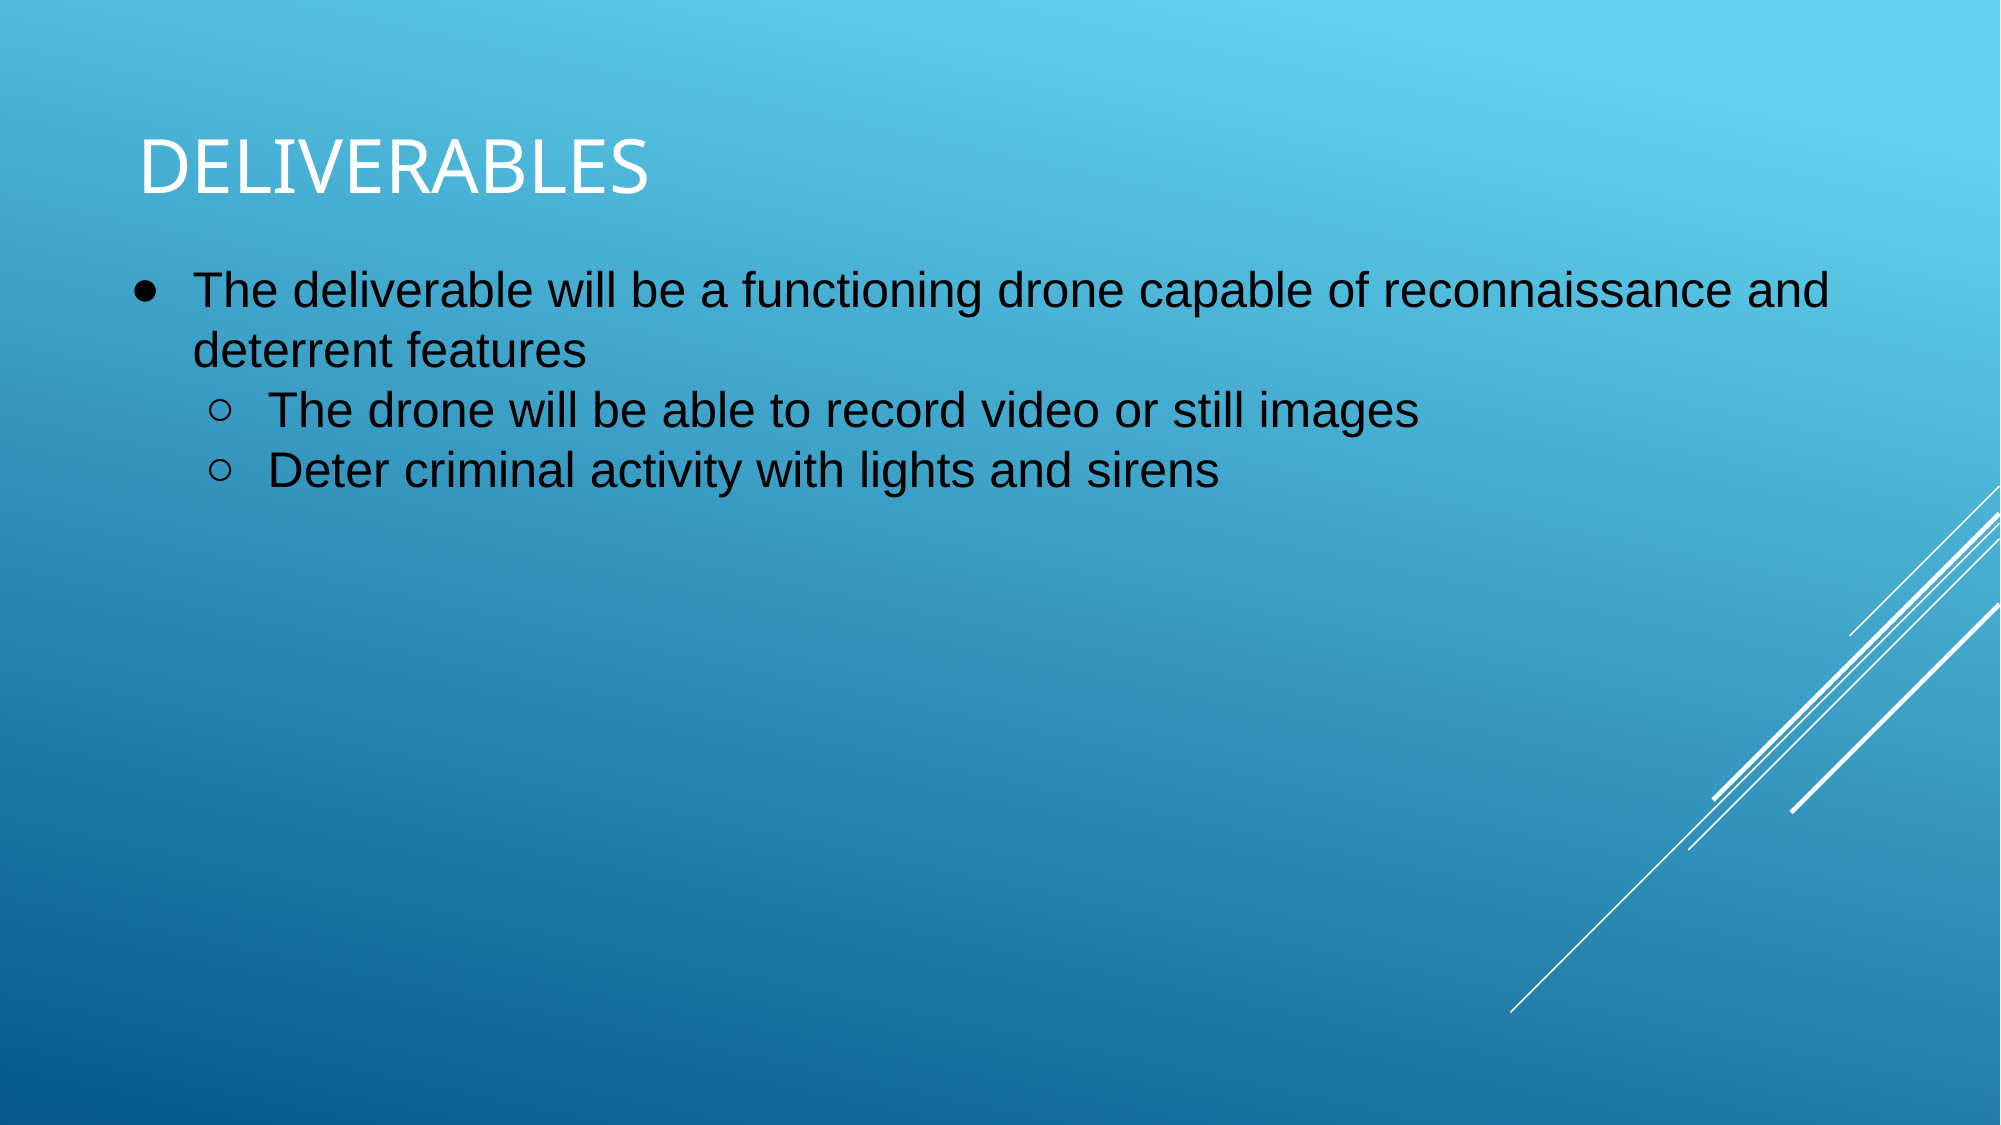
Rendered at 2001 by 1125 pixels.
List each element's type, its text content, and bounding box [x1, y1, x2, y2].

title DELIVERABLES [122, 40, 1523, 242]
text_box The deliverable will be a functioning drone capable of reconnaissance and deterrent features The drone will be able to record video or still images Deter criminal activity with lights and sirens [102, 242, 1870, 1016]
